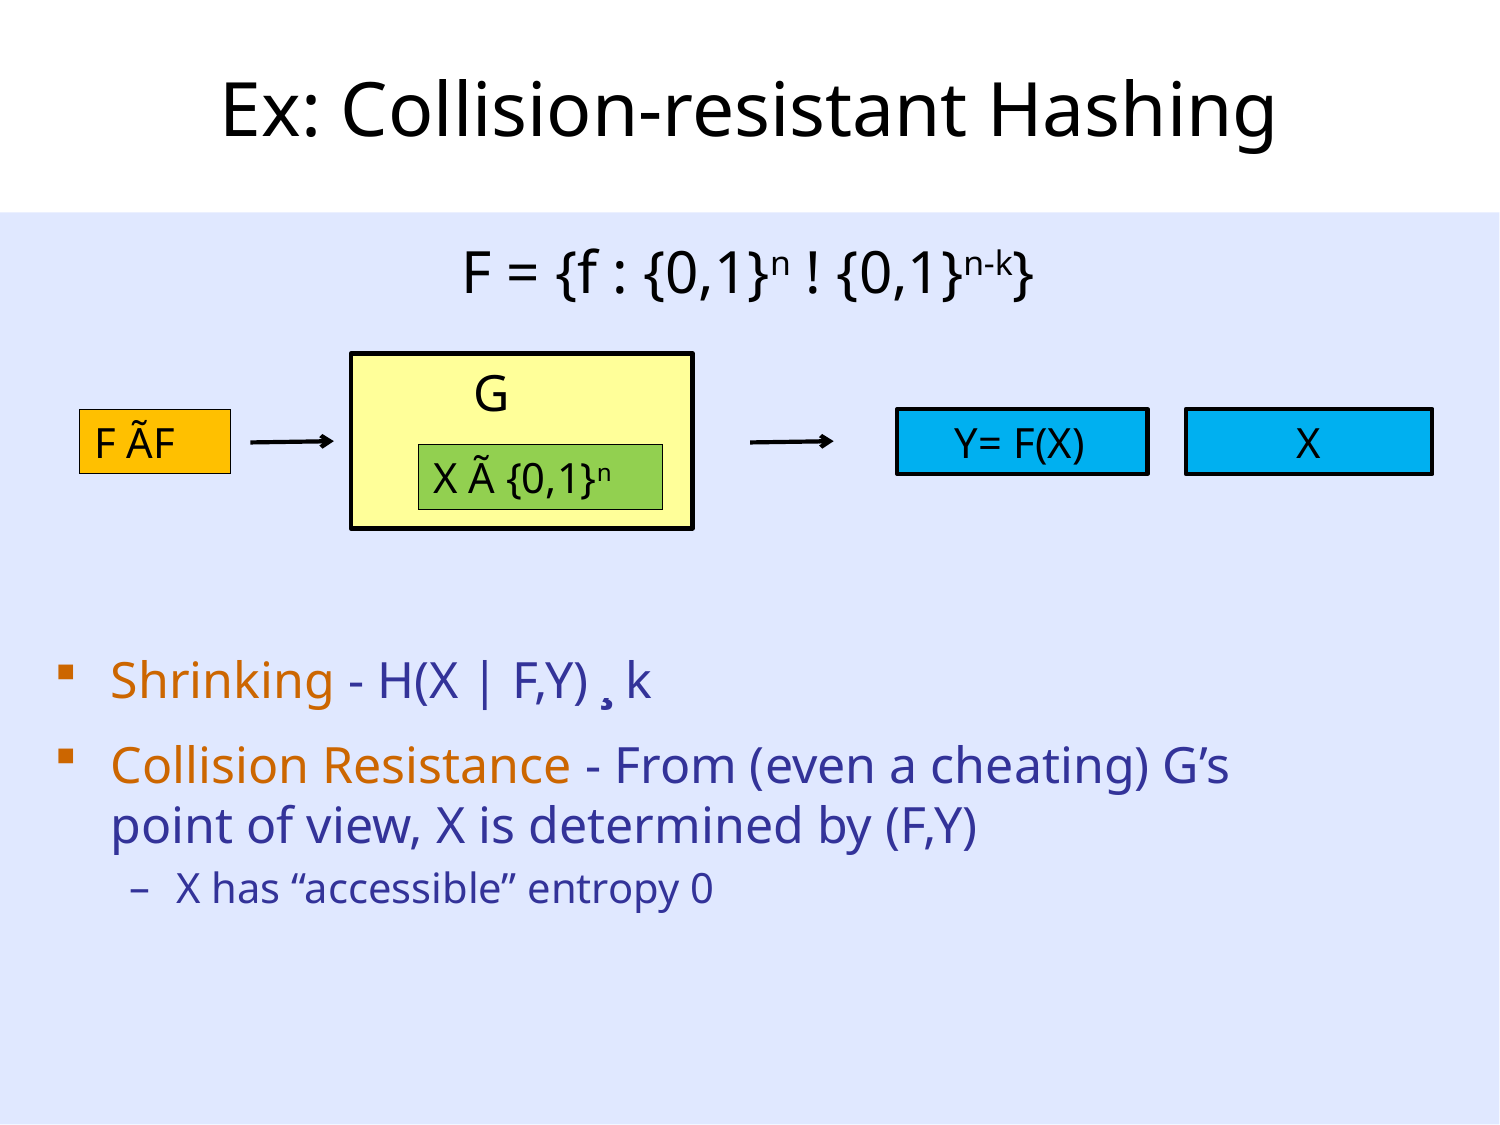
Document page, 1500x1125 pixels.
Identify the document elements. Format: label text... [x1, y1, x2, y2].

list Shrinking - H(X | F,Y) ¸ k Collision Resistance - From (even a cheating) G’s point of view, X is determined by (F,Y) X has “accessible” entropy 0 [39, 640, 1374, 985]
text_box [350, 353, 693, 531]
text_box F ÃF [79, 409, 231, 474]
text_box Y= F(X) [897, 409, 1148, 474]
text_box F = {f : {0,1}n ! {0,1}n-k} [446, 227, 1051, 313]
title Ex: Collision-resistant Hashing [74, 24, 1425, 188]
text_box X [1185, 409, 1433, 474]
